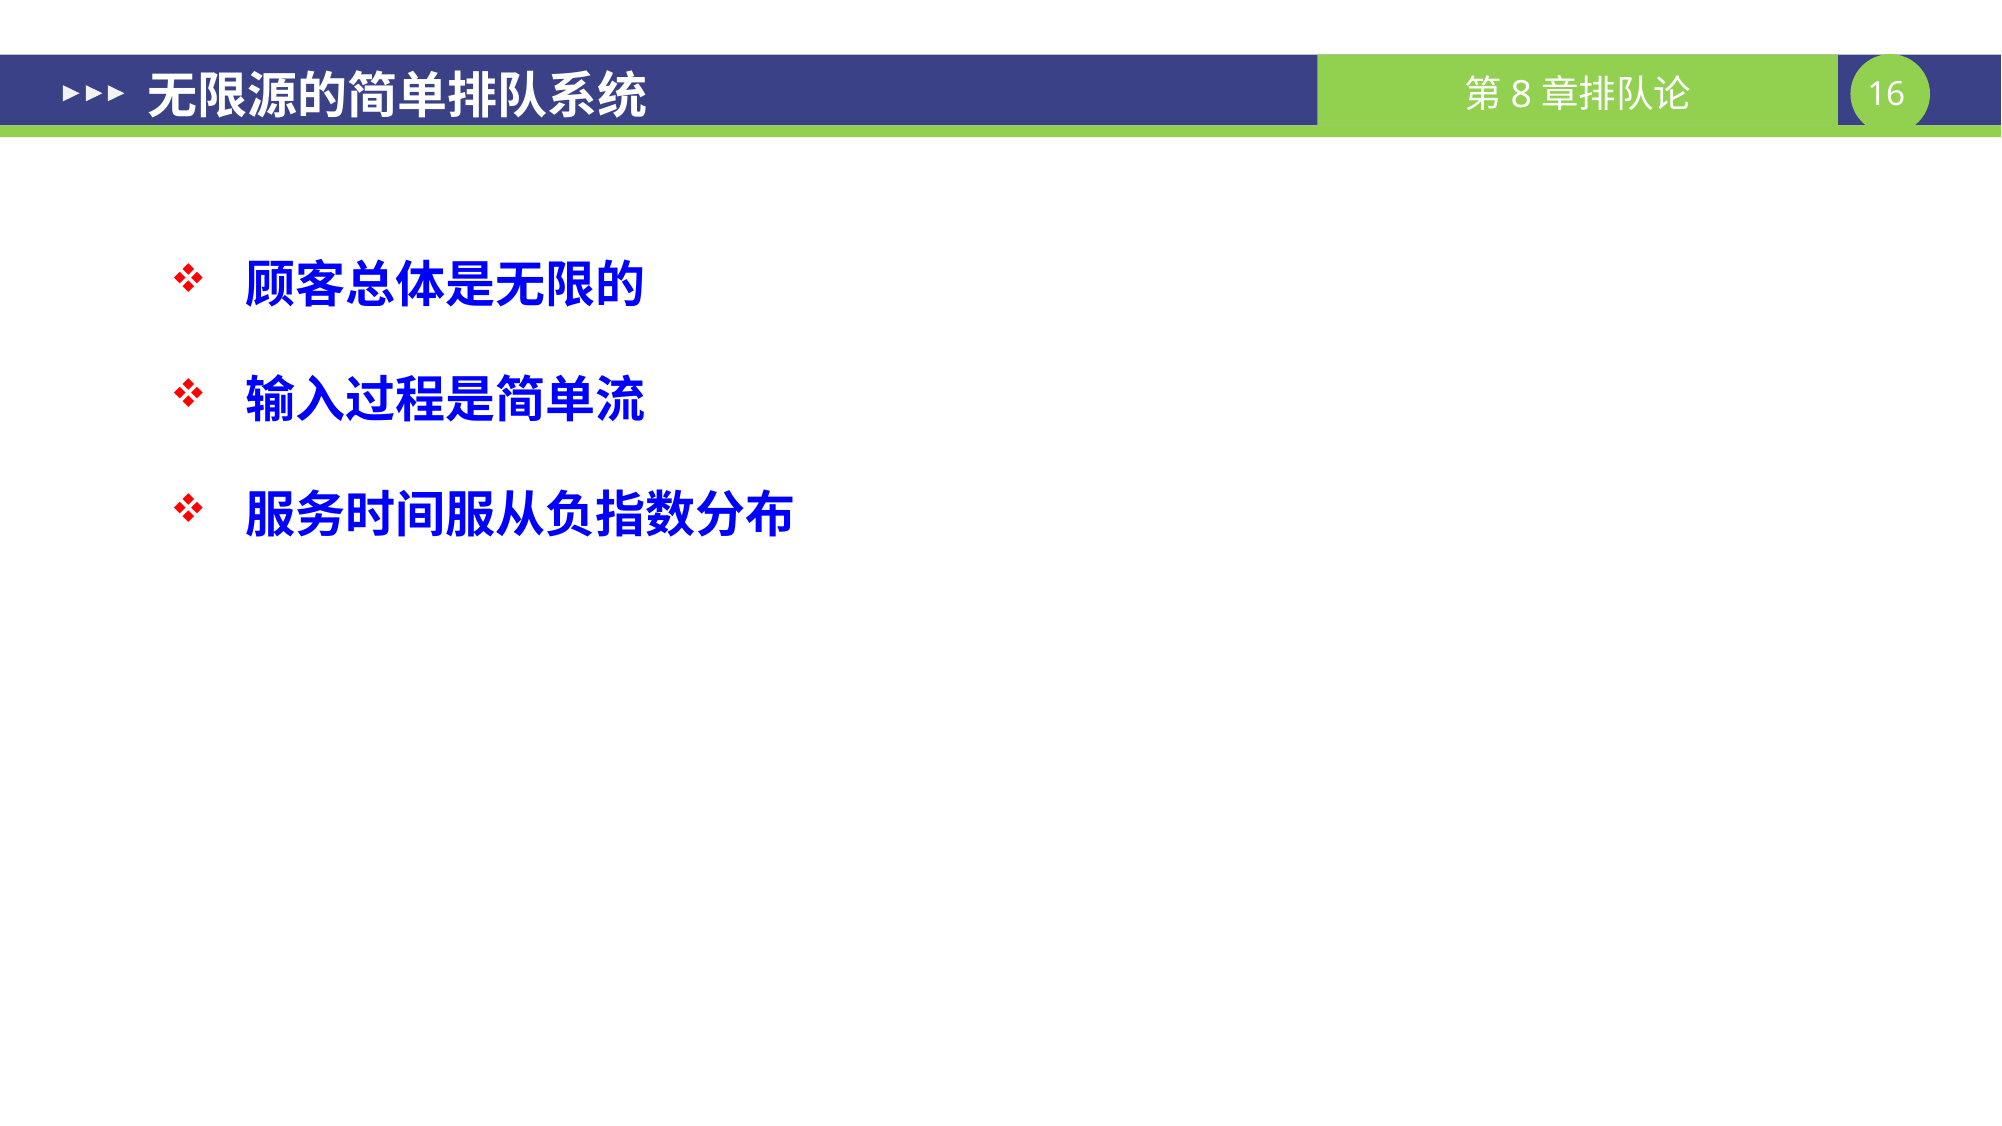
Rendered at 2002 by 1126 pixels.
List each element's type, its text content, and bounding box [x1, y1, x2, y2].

list 顾客总体是无限的 输入过程是简单流 服务时间服从负指数分布 [150, 212, 1185, 793]
title 无限源的简单排队系统 [127, 57, 1003, 129]
